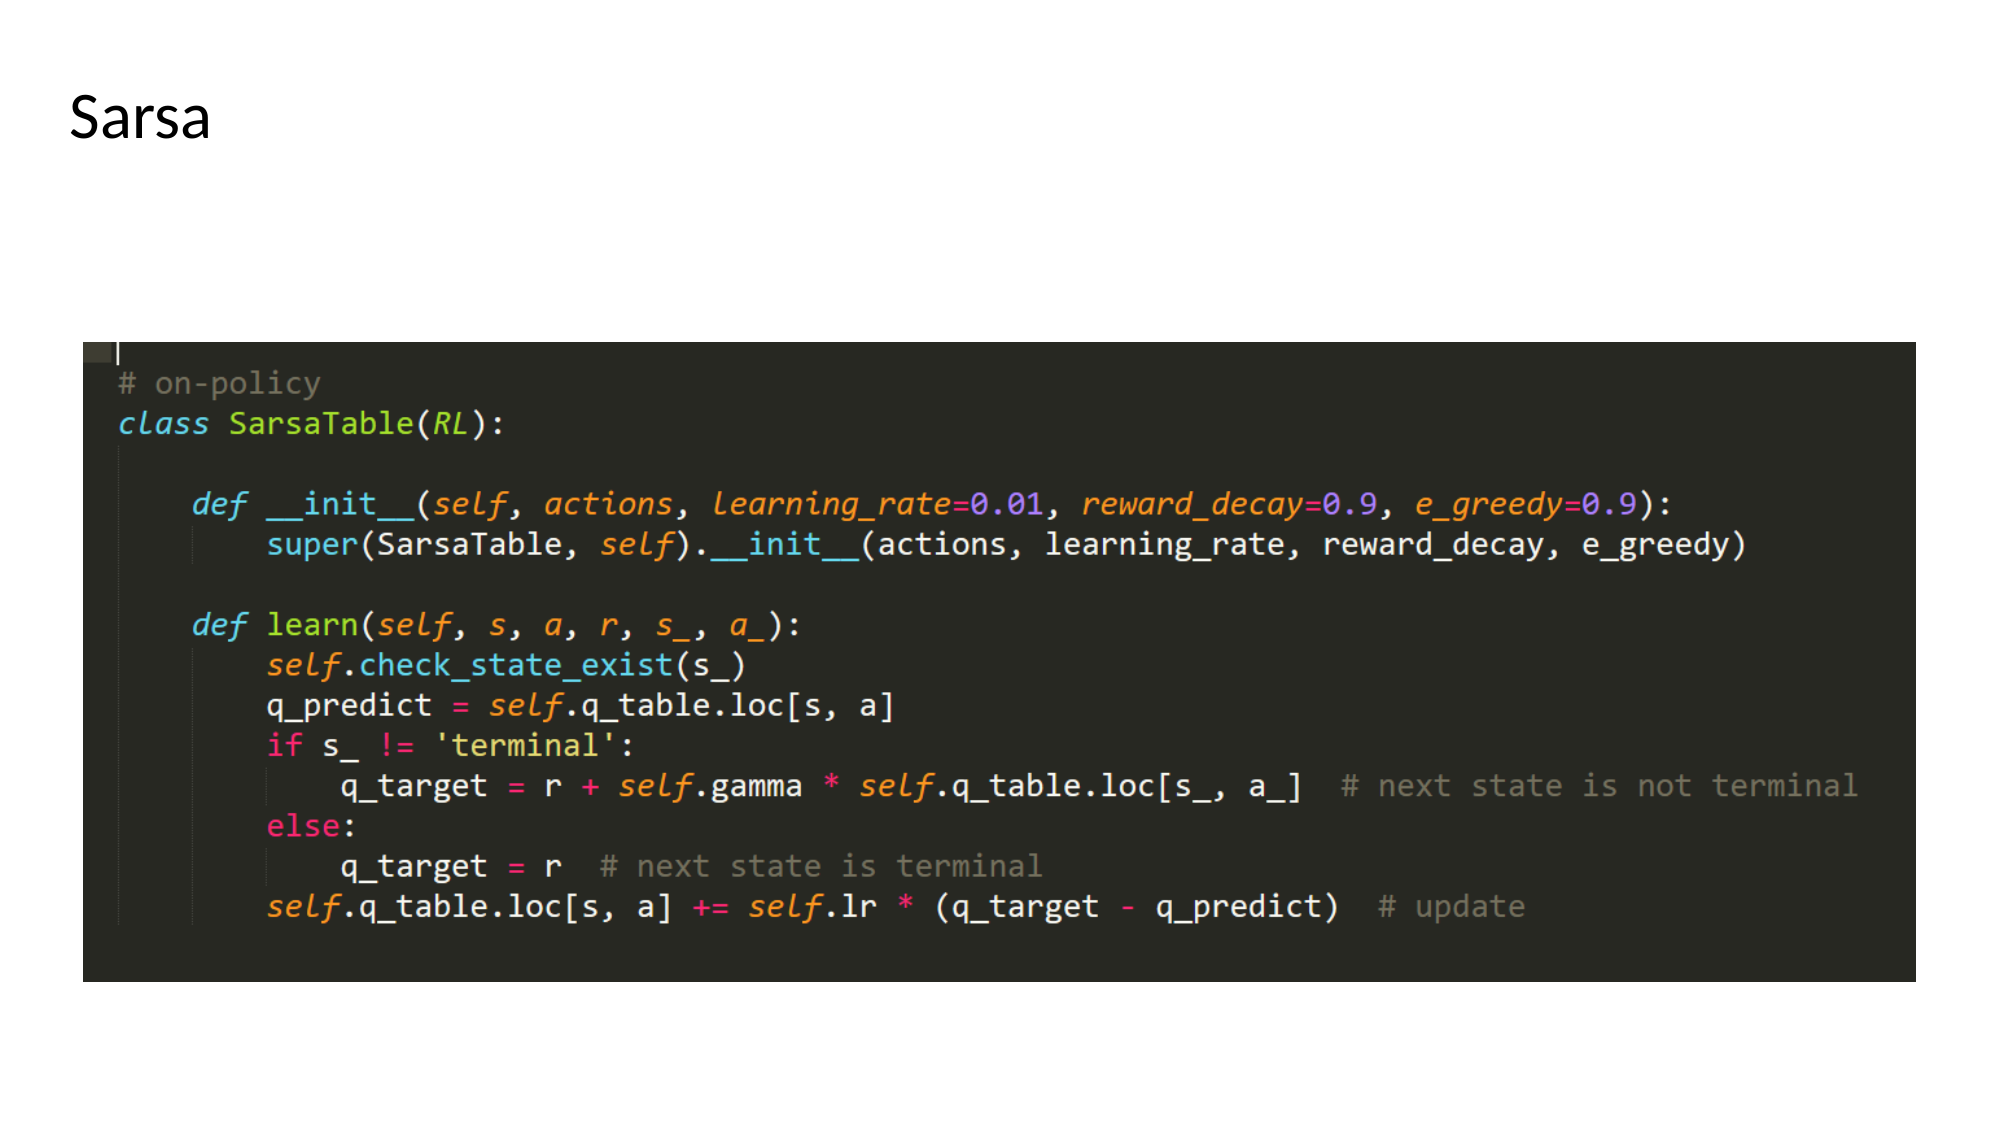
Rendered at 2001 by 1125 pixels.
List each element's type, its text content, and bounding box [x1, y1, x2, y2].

text_box Sarsa [54, 36, 1380, 188]
picture [83, 342, 1916, 982]
